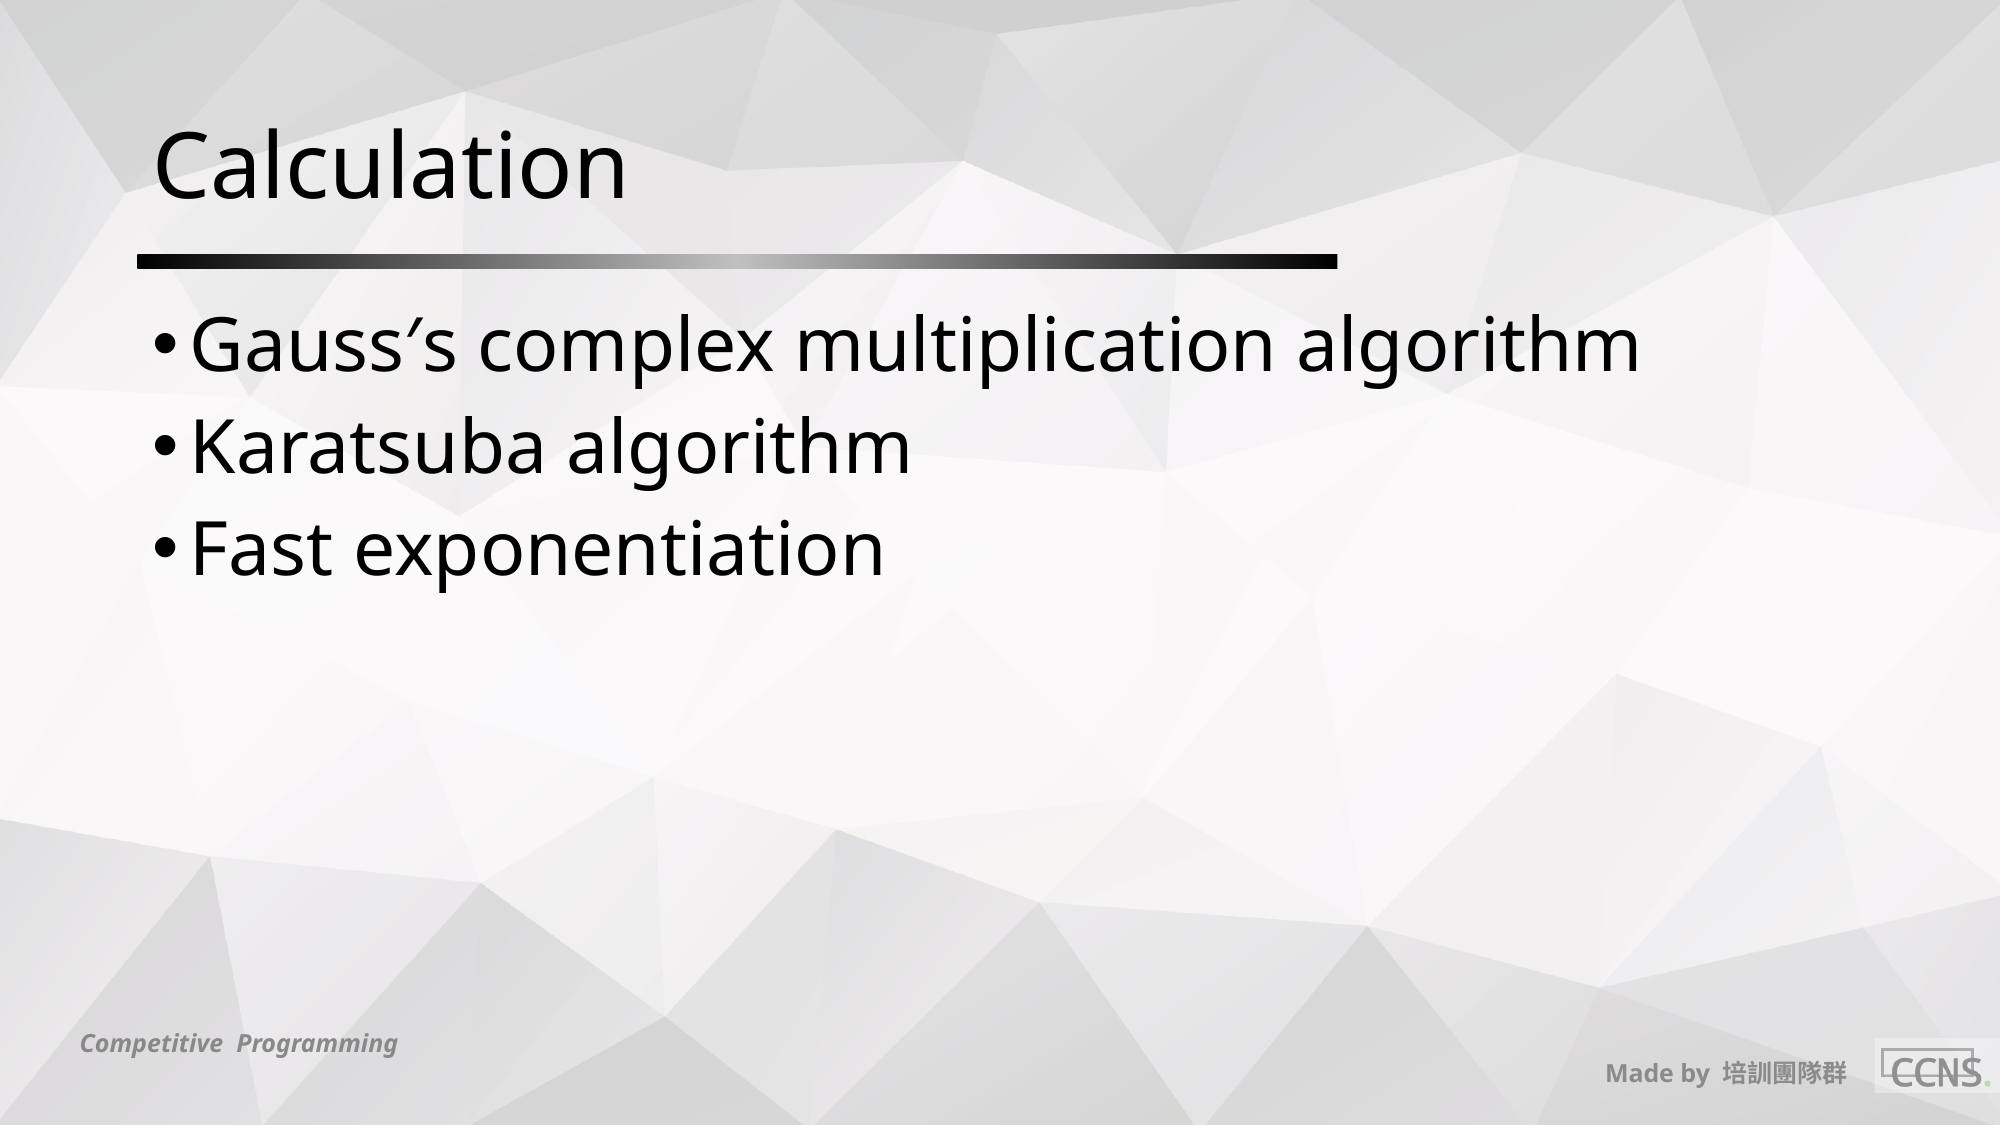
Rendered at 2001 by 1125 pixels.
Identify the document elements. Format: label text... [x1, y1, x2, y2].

list Gauss′s complex multiplication algorithm Karatsuba algorithm Fast exponentiation [137, 299, 1863, 1014]
title Calculation [137, 59, 1863, 278]
picture [0, 0, 2000, 1125]
